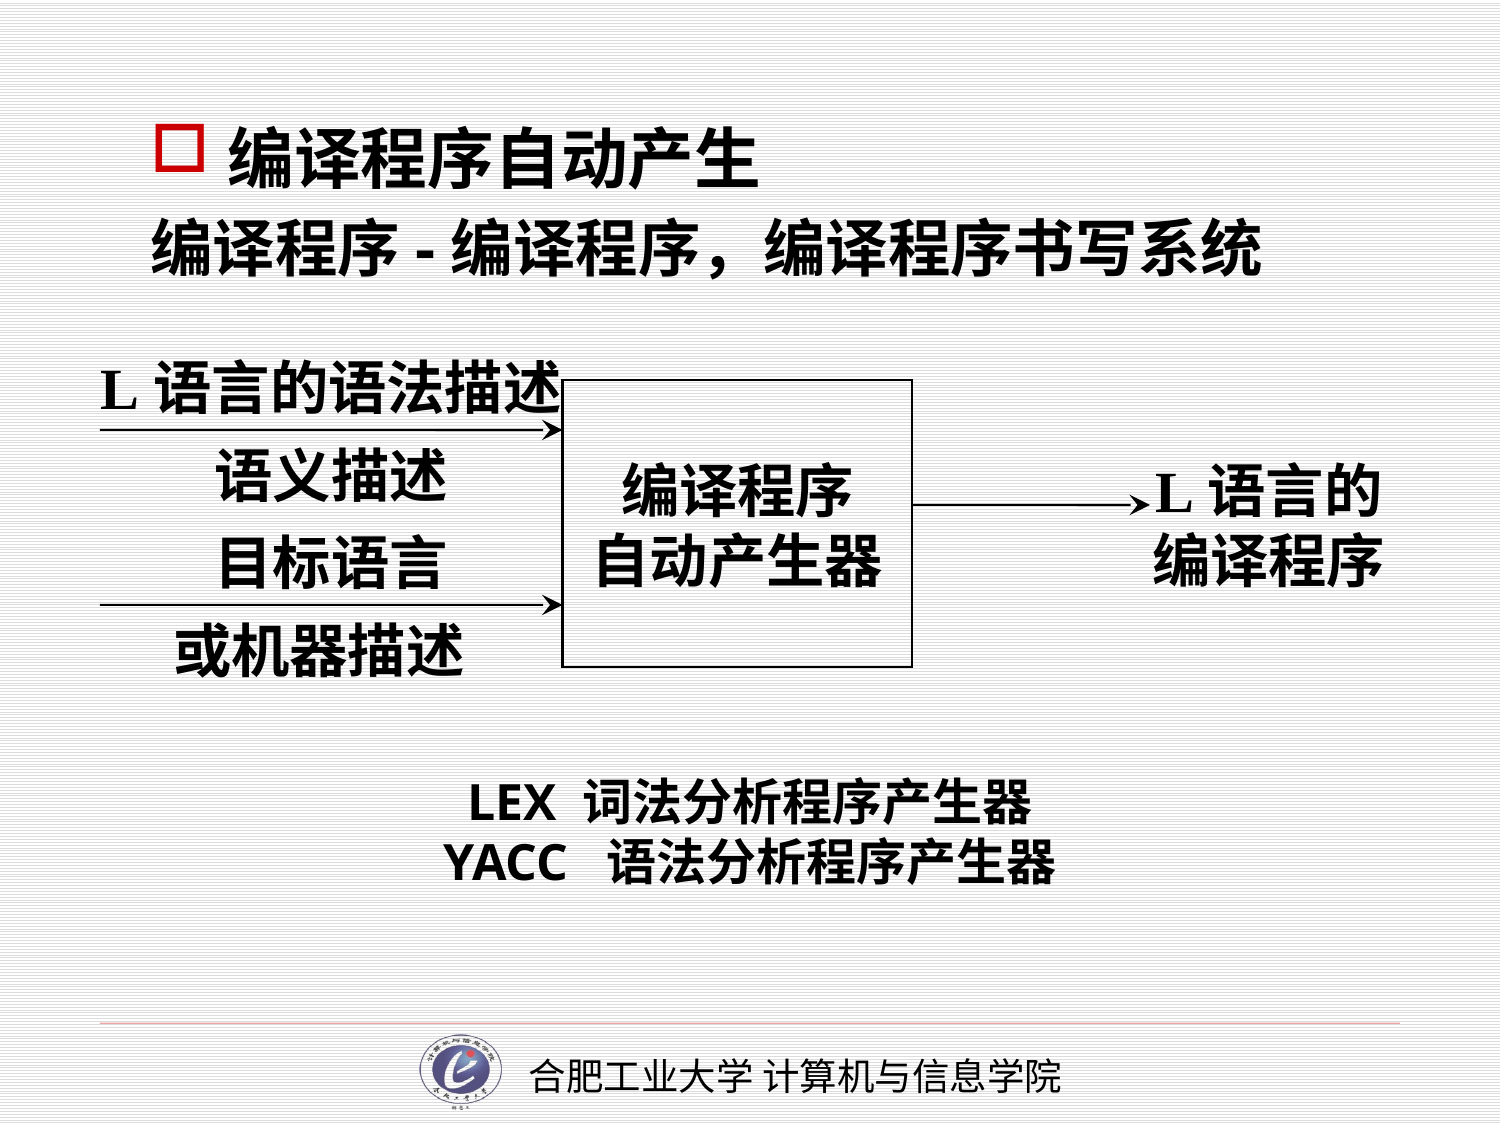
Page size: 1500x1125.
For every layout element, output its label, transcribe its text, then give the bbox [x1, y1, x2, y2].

slide_number [1115, 1022, 1442, 1102]
list 编译程序自动产生 编译程序-编译程序，编译程序书写系统 [135, 109, 1365, 305]
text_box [99, 342, 563, 517]
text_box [99, 517, 563, 693]
text_box 编译程序 自动产生器 [563, 379, 913, 668]
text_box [912, 404, 1400, 643]
text_box LEX 词法分析程序产生器 YACC 语法分析程序产生器 [112, 763, 1388, 917]
